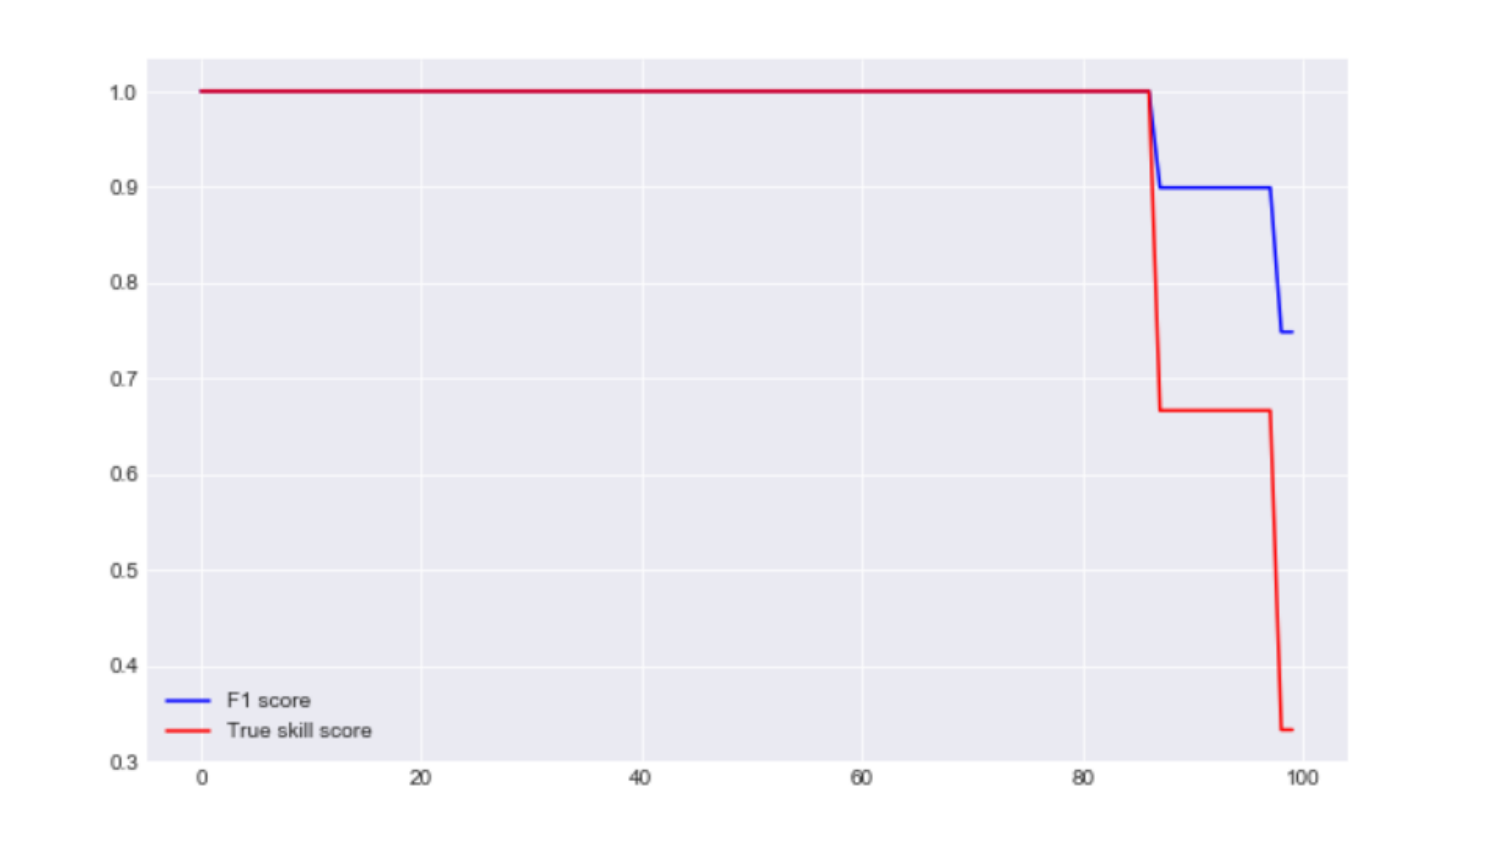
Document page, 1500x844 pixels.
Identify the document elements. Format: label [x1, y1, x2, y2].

picture [103, 38, 1397, 806]
